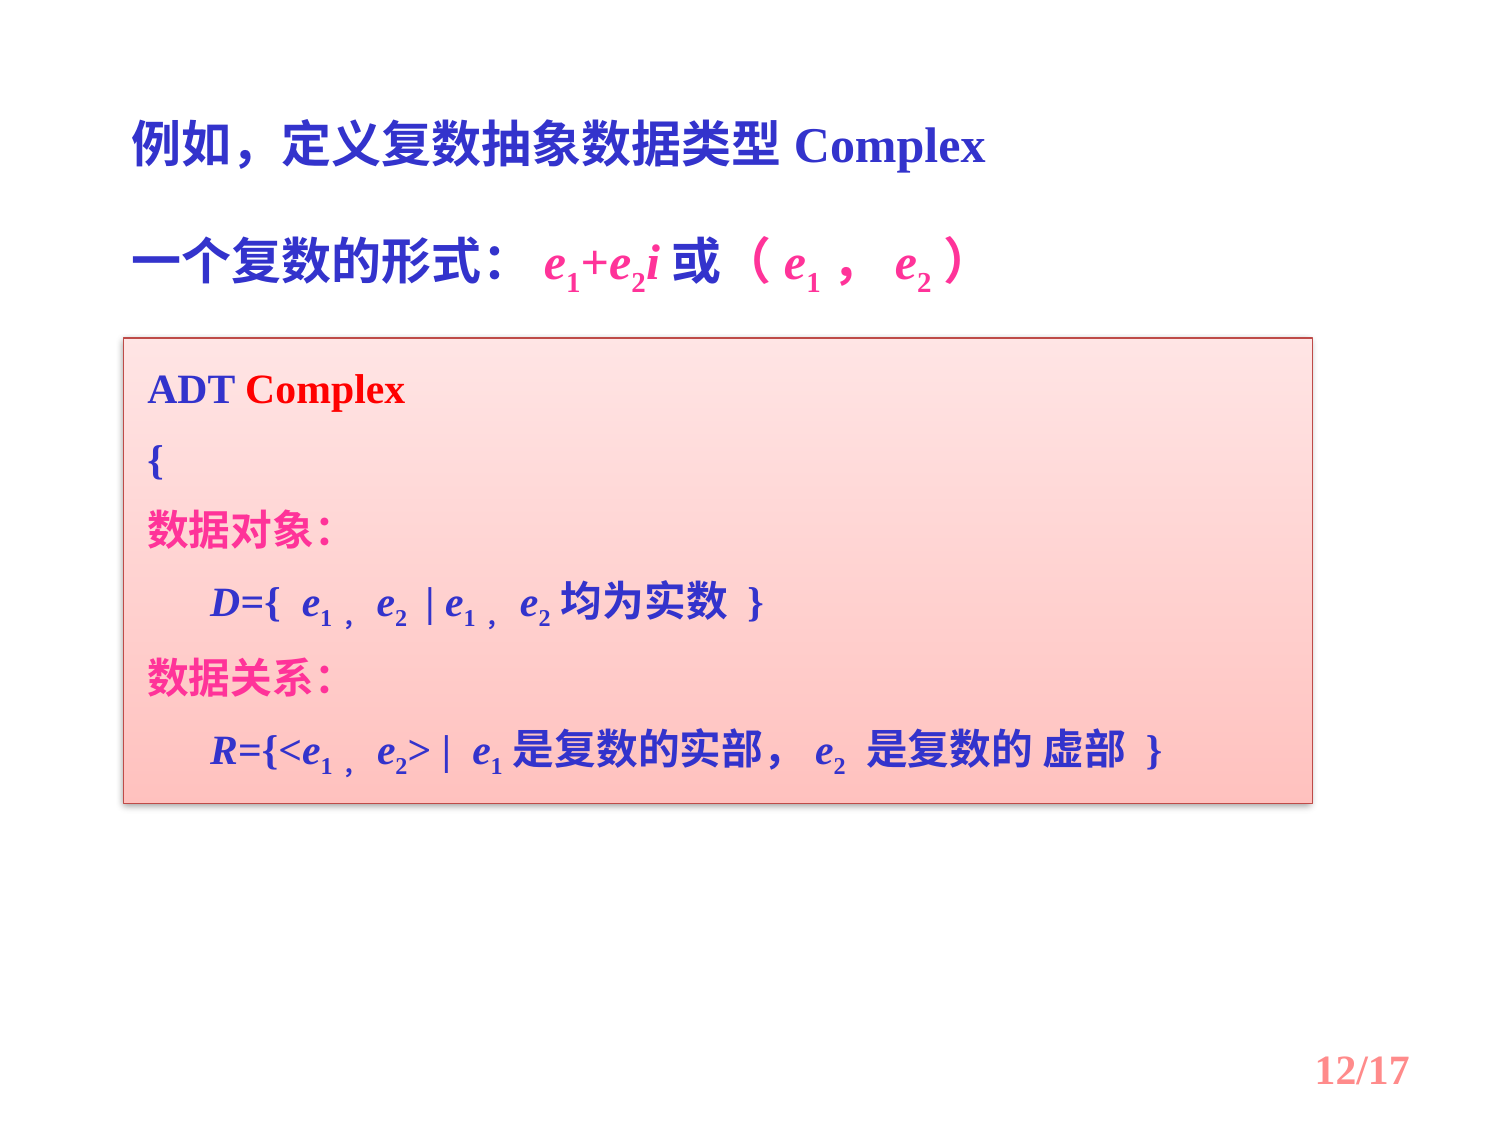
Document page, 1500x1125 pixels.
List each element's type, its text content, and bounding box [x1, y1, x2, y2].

text_box ADT Complex { 数据对象： D={ e1，e2 | e1，e2均为实数 } 数据关系： R={<e1，e2> | e1是复数的实部，e2 是复数的 虚部 } [123, 337, 1313, 804]
text_box 例如，定义复数抽象数据类型Complex [117, 105, 1149, 181]
text_box 一个复数的形式：e1+e2i或（e1，e2） [117, 222, 1032, 306]
slide_number 12/17 [1074, 1042, 1425, 1103]
